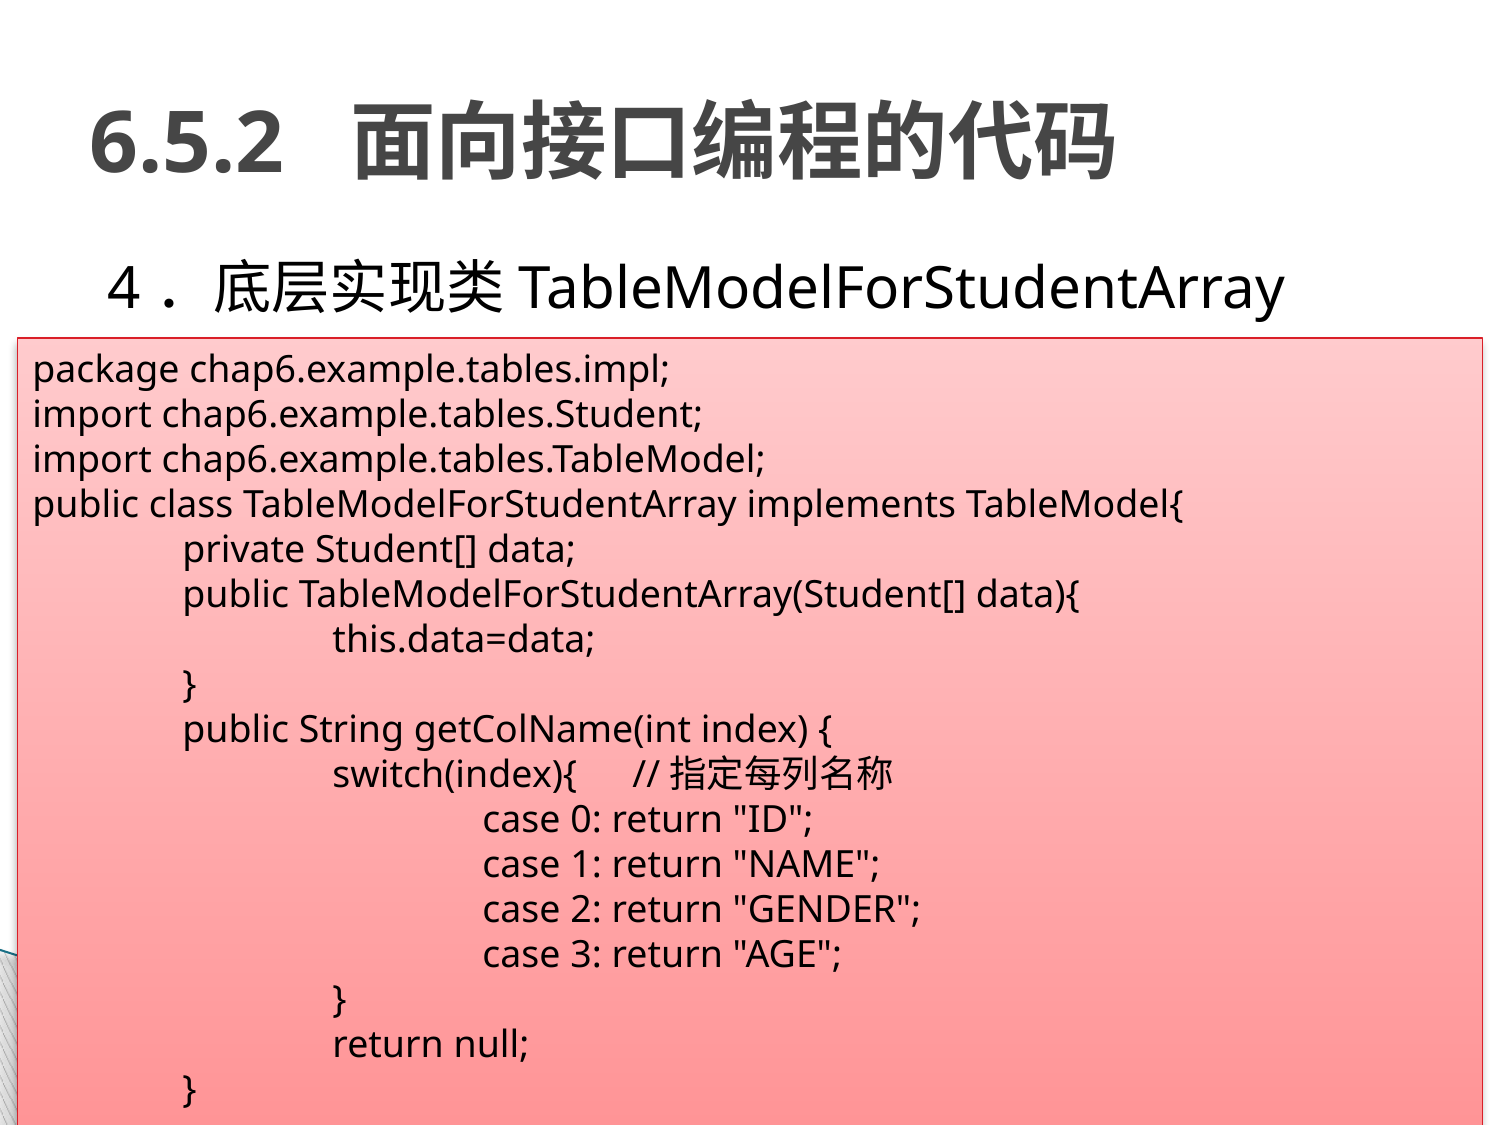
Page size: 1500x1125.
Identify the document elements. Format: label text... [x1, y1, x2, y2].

list 4．底层实现类TableModelForStudentArray [75, 242, 1425, 337]
title 6.5.2 面向接口编程的代码 [75, 45, 1425, 233]
text_box package chap6.example.tables.impl; import chap6.example.tables.Student; import chap6.example.tables.TableModel; public class TableModelForStudentArray implements TableModel{ private Student[] data; public TableModelForStudentArray(Student[] data){ this.data=data; } public String getColName(int index) { switch(index){ //指定每列名称 case 0: return "ID"; case 1: return "NAME"; case 2: return "GENDER"; case 3: return "AGE"; } return null; } [17, 337, 1483, 1125]
